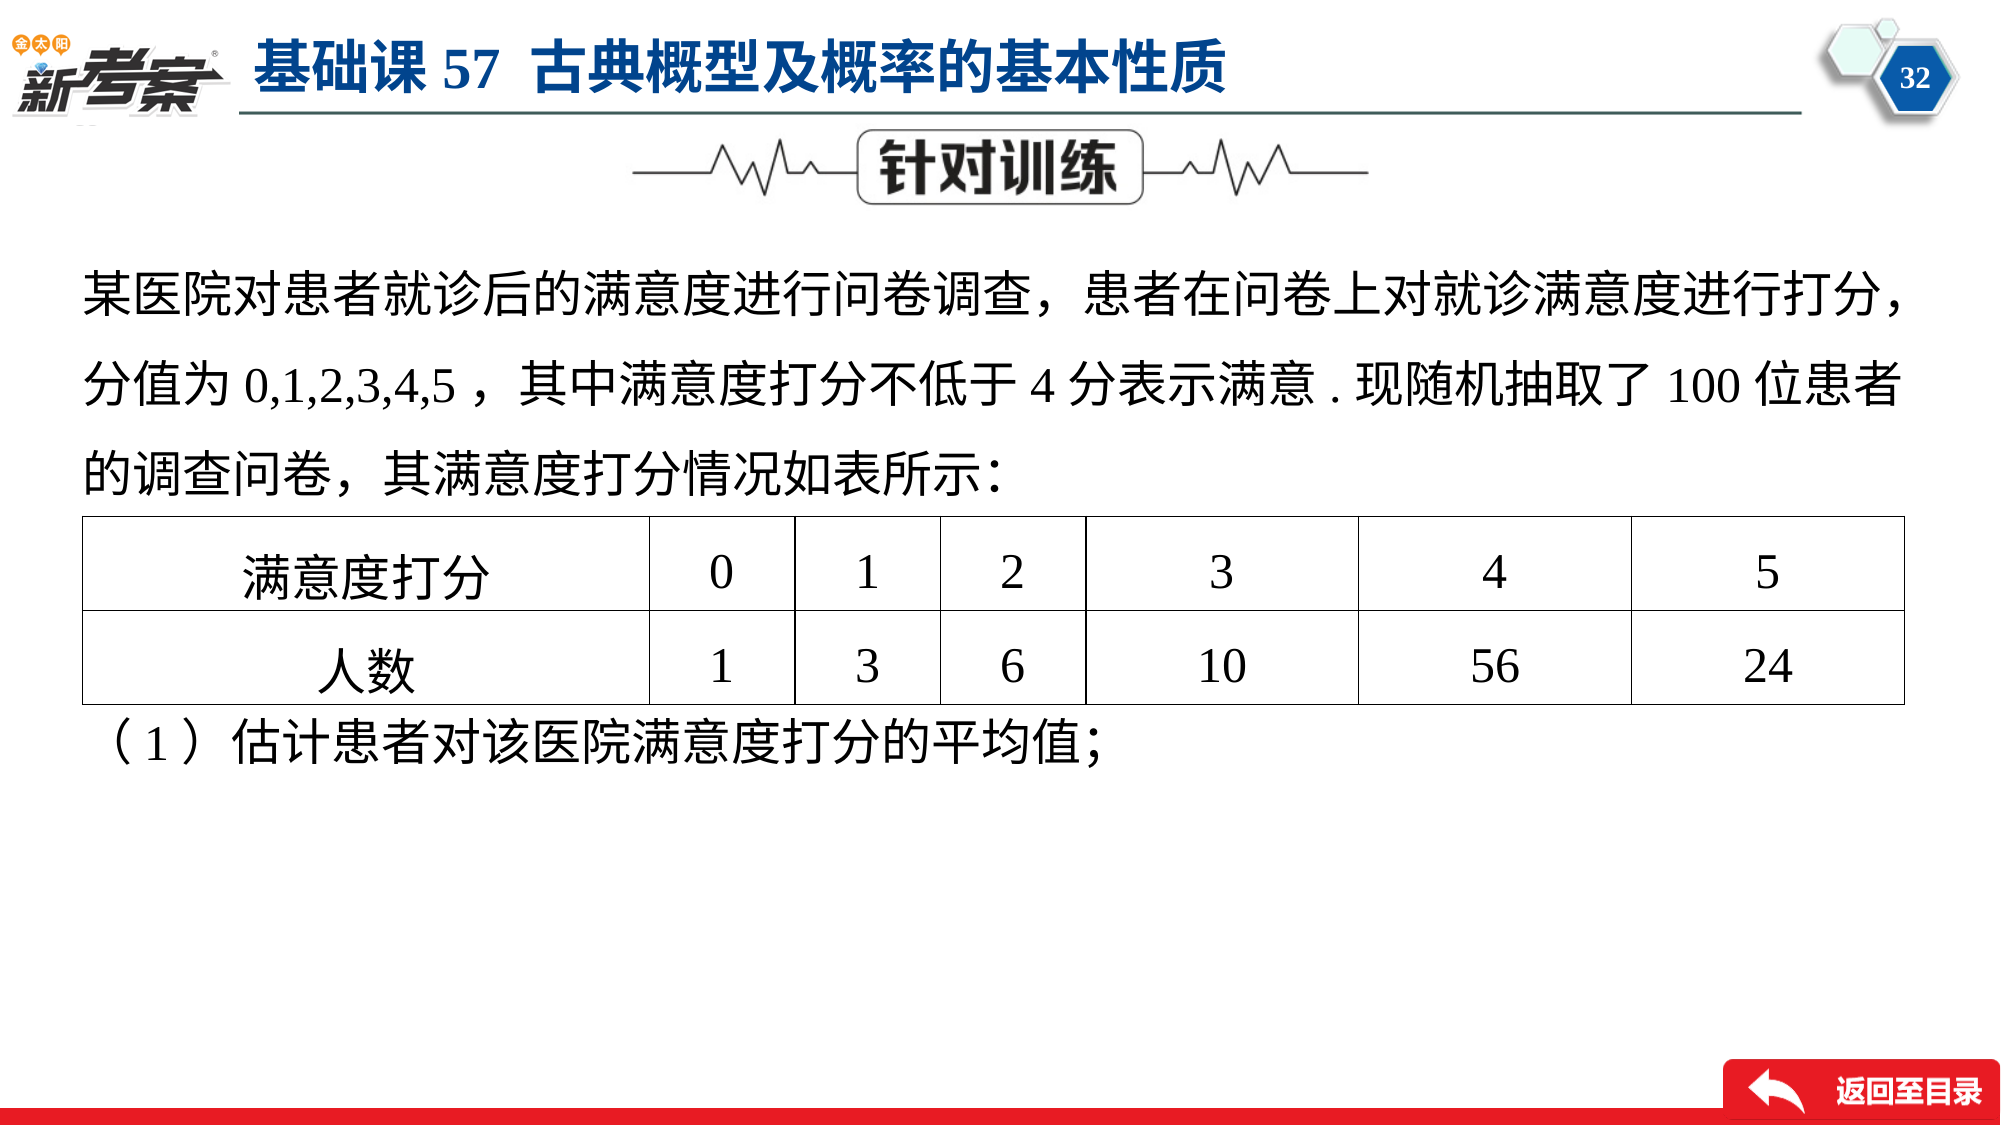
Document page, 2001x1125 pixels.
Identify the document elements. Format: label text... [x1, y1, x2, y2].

table_header 0 [650, 517, 794, 610]
table_header 3 [1087, 517, 1358, 610]
table_cell 56 [1359, 611, 1631, 680]
table_header 2 [941, 517, 1085, 610]
table_cell 1 [650, 611, 794, 680]
table_header 4 [1359, 517, 1631, 610]
table_header 1 [796, 517, 940, 610]
picture [0, 0, 2001, 1125]
table_header 5 [1632, 517, 1904, 610]
table_cell 人数 [83, 611, 649, 680]
table_cell 6 [941, 611, 1085, 680]
table_cell 10 [1087, 611, 1358, 680]
table_cell 24 [1632, 611, 1904, 680]
text_box 某医院对患者就诊后的满意度进行问卷调查，患者在问卷上对就诊满意度进行打分，分值为0,1,2,3,4,5，其中满意度打分不低于4分表示满意.现随机抽取了100位患者的调查问卷，其满意度打分情况如表所示： [82, 232, 1917, 494]
table_cell 3 [796, 611, 940, 680]
table_header 满意度打分 [83, 517, 649, 610]
text_box （1）估计患者对该医院满意度打分的平均值； [82, 680, 1917, 762]
